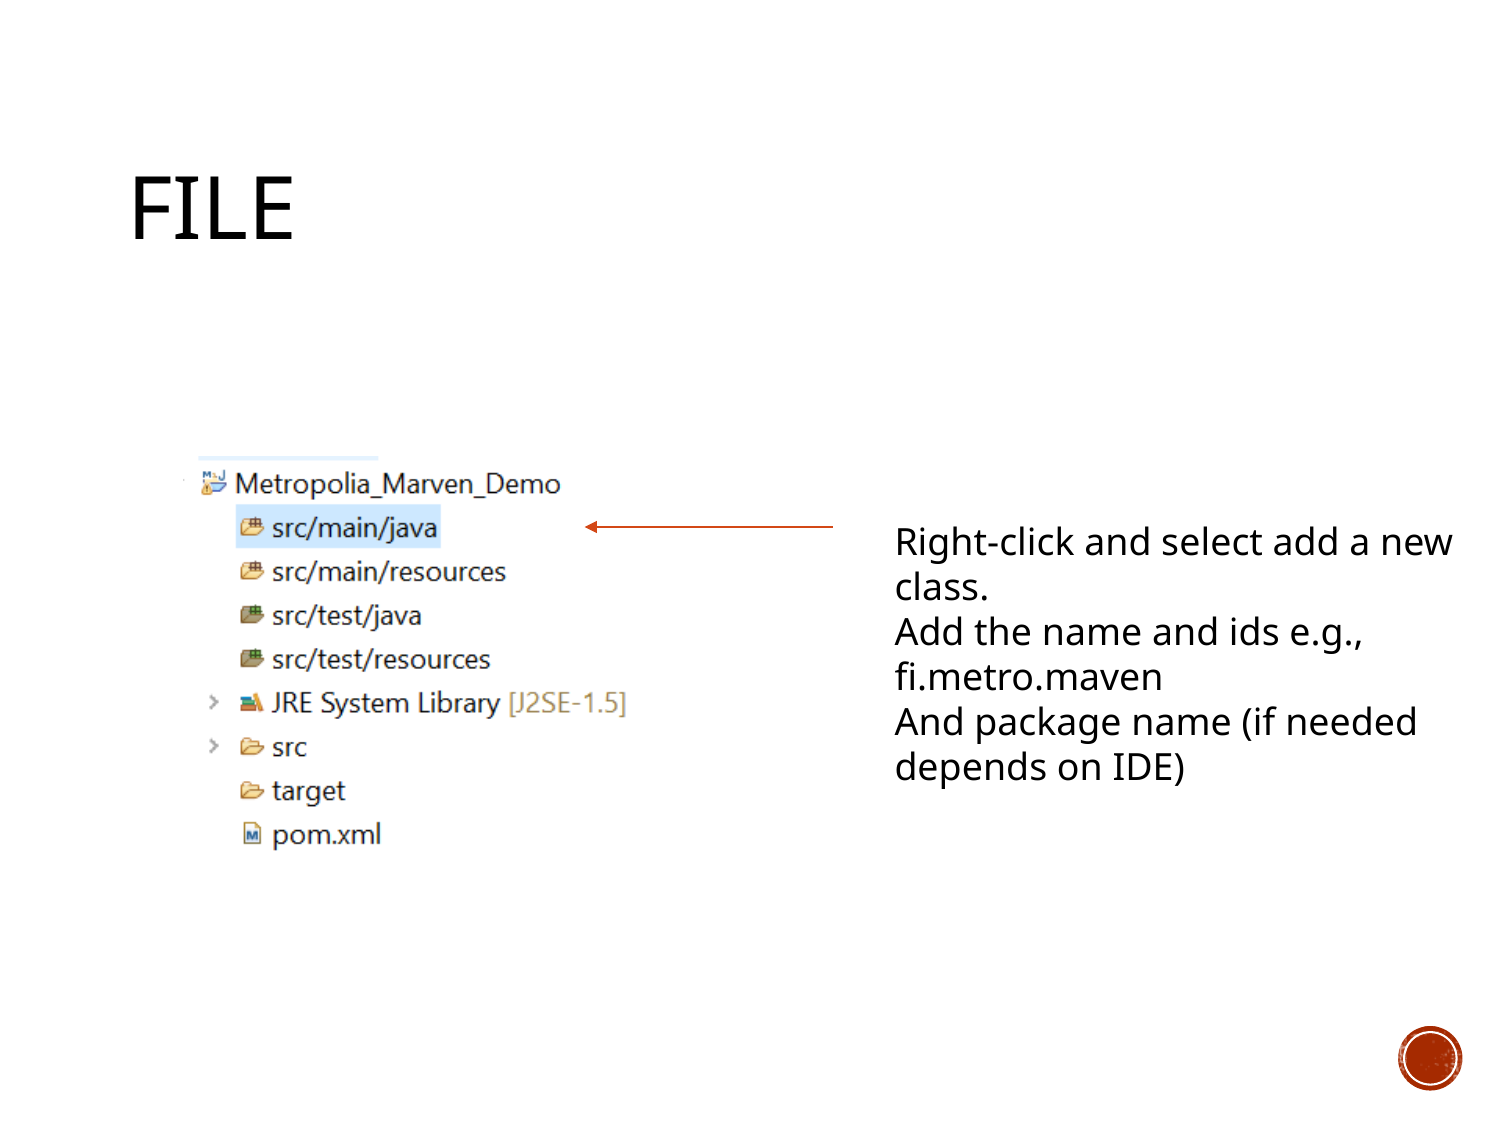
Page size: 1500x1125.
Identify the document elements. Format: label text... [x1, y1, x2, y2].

title File [112, 79, 1388, 344]
text_box Right-click and select add a new class. Add the name and ids e.g., fi.metro.maven And package name (if needed depends on IDE) [879, 510, 1471, 796]
picture [183, 456, 682, 899]
